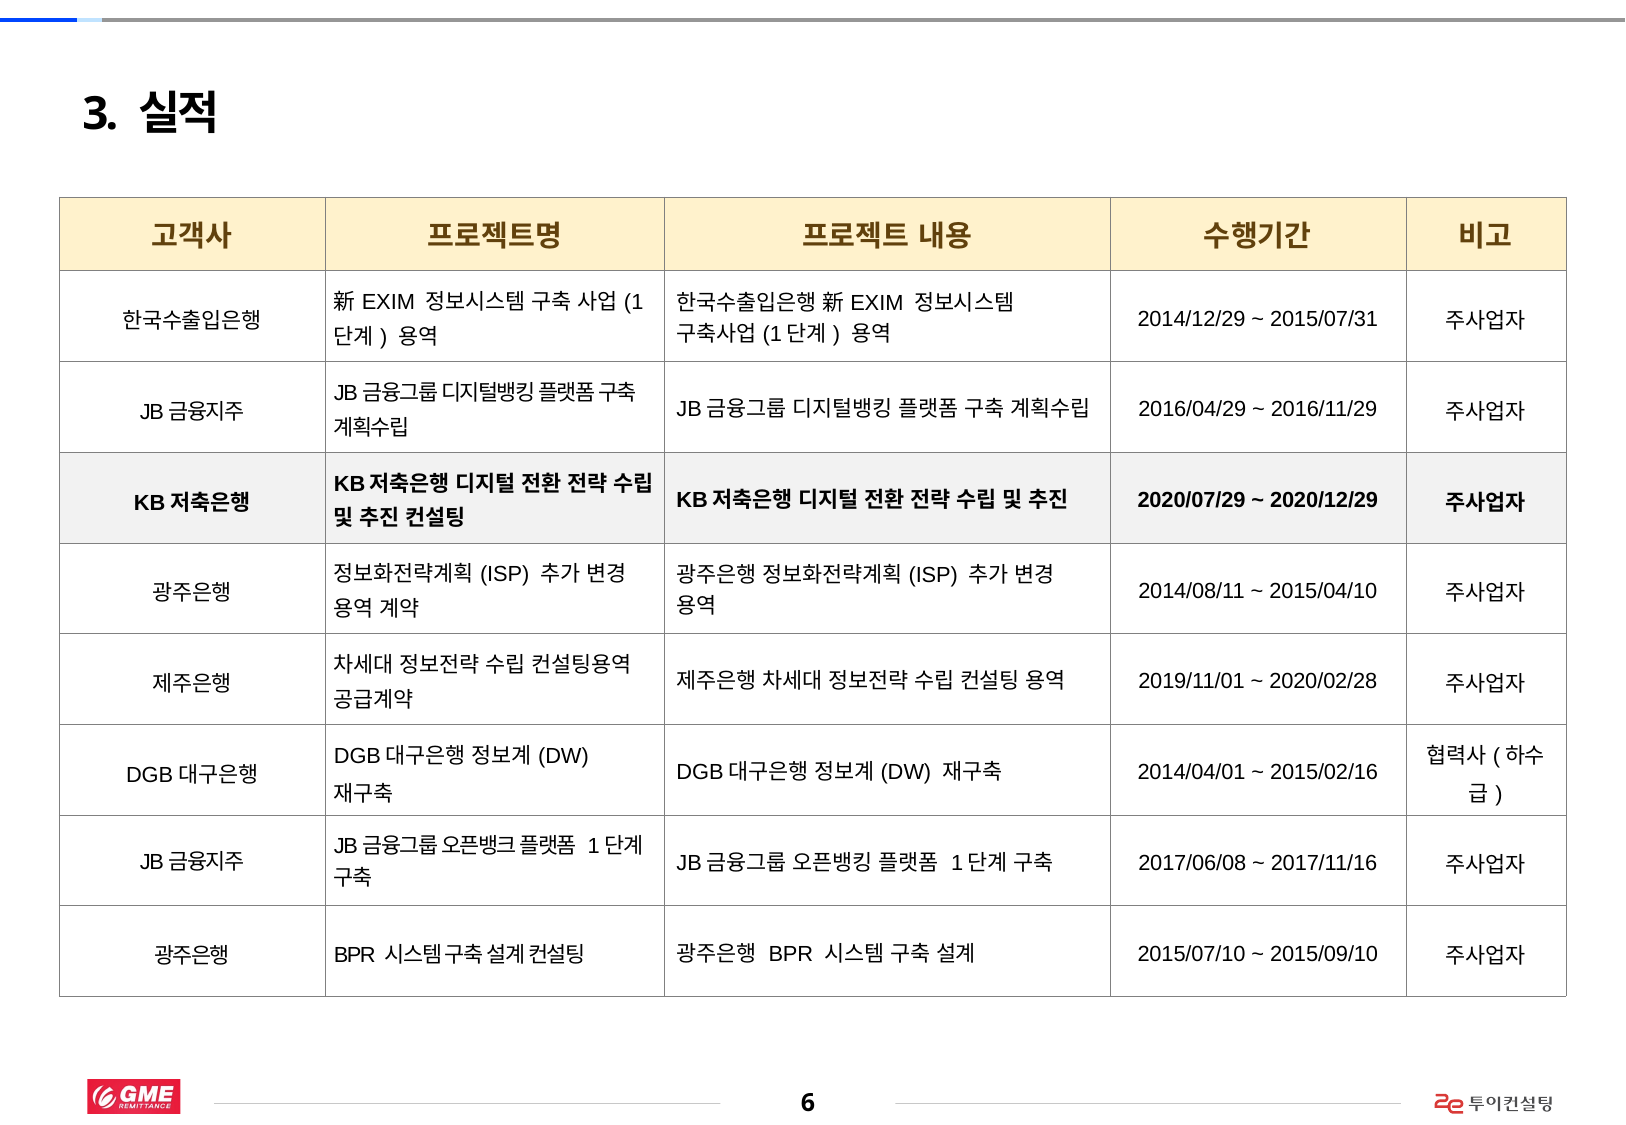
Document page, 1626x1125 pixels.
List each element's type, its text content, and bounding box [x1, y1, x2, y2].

table_header 프로젝트 내용 [665, 198, 1110, 270]
table_cell JB금융지주 [60, 816, 325, 905]
table_header 고객사 [60, 198, 325, 270]
table_cell 정보화전략계획(ISP) 추가 변경 용역 계약 [326, 544, 664, 633]
table_header 수행기간 [1111, 198, 1406, 270]
table_cell JB금융그룹 디지털뱅킹 플랫폼 구축 계획수립 [665, 362, 1110, 452]
title 3. 실적 [67, 84, 1557, 144]
table_cell 광주은행 [60, 544, 325, 633]
table_cell 주사업자 [1407, 453, 1566, 543]
table_cell 2015/07/10 ~ 2015/09/10 [1111, 906, 1406, 996]
table_cell 제주은행 [60, 634, 325, 724]
table_cell 광주은행 BPR 시스템 구축 설계 [665, 906, 1110, 996]
table_cell 차세대 정보전략 수립 컨설팅용역 공급계약 [326, 634, 664, 724]
table_cell 주사업자 [1407, 544, 1566, 633]
table_header 비고 [1407, 198, 1566, 270]
table_cell JB금융그룹 디지털뱅킹 플랫폼 구축 계획수립 [326, 362, 664, 452]
table_cell 2014/08/11 ~ 2015/04/10 [1111, 544, 1406, 633]
table_cell 2017/06/08 ~ 2017/11/16 [1111, 816, 1406, 905]
table_cell BPR 시스템 구축 설계 컨설팅 [326, 906, 664, 996]
table_cell 新EXIM 정보시스템 구축 사업(1단계) 용역 [326, 271, 664, 361]
table_cell DGB대구은행 정보계(DW) 재구축 [665, 725, 1110, 815]
table_cell 광주은행 정보화전략계획(ISP) 추가 변경 용역 [665, 544, 1110, 633]
table_cell JB금융그룹 오픈뱅크 플랫폼 1단계 구축 [326, 816, 664, 905]
table_cell 2019/11/01 ~ 2020/02/28 [1111, 634, 1406, 724]
table_cell DGB대구은행 [60, 725, 325, 815]
table_cell JB금융그룹 오픈뱅킹 플랫폼 1단계 구축 [665, 816, 1110, 905]
table_cell KB저축은행 [60, 453, 325, 543]
table_cell 주사업자 [1407, 634, 1566, 724]
table_cell 광주은행 [60, 906, 325, 996]
table_cell 협력사(하수급) [1407, 725, 1566, 815]
table_cell 한국수출입은행 [60, 271, 325, 361]
table_cell JB금융지주 [60, 362, 325, 452]
table_cell 2014/12/29 ~ 2015/07/31 [1111, 271, 1406, 361]
table_cell KB저축은행 디지털 전환 전략 수립 및 추진 [665, 453, 1110, 543]
table_cell 2016/04/29 ~ 2016/11/29 [1111, 362, 1406, 452]
table_cell 2020/07/29 ~ 2020/12/29 [1111, 453, 1406, 543]
table_header 프로젝트명 [326, 198, 664, 270]
table_cell 주사업자 [1407, 362, 1566, 452]
table_cell 주사업자 [1407, 816, 1566, 905]
table_cell DGB대구은행 정보계(DW) 재구축 [326, 725, 664, 815]
table_cell 주사업자 [1407, 271, 1566, 361]
table_cell 한국수출입은행 新EXIM 정보시스템 구축사업(1단계) 용역 [665, 271, 1110, 361]
picture [87, 1079, 181, 1114]
table_cell 2014/04/01 ~ 2015/02/16 [1111, 725, 1406, 815]
table_cell 주사업자 [1407, 906, 1566, 996]
table_cell 제주은행 차세대 정보전략 수립 컨설팅 용역 [665, 634, 1110, 724]
table_cell KB저축은행 디지털 전환 전략 수립 및 추진 컨설팅 [326, 453, 664, 543]
